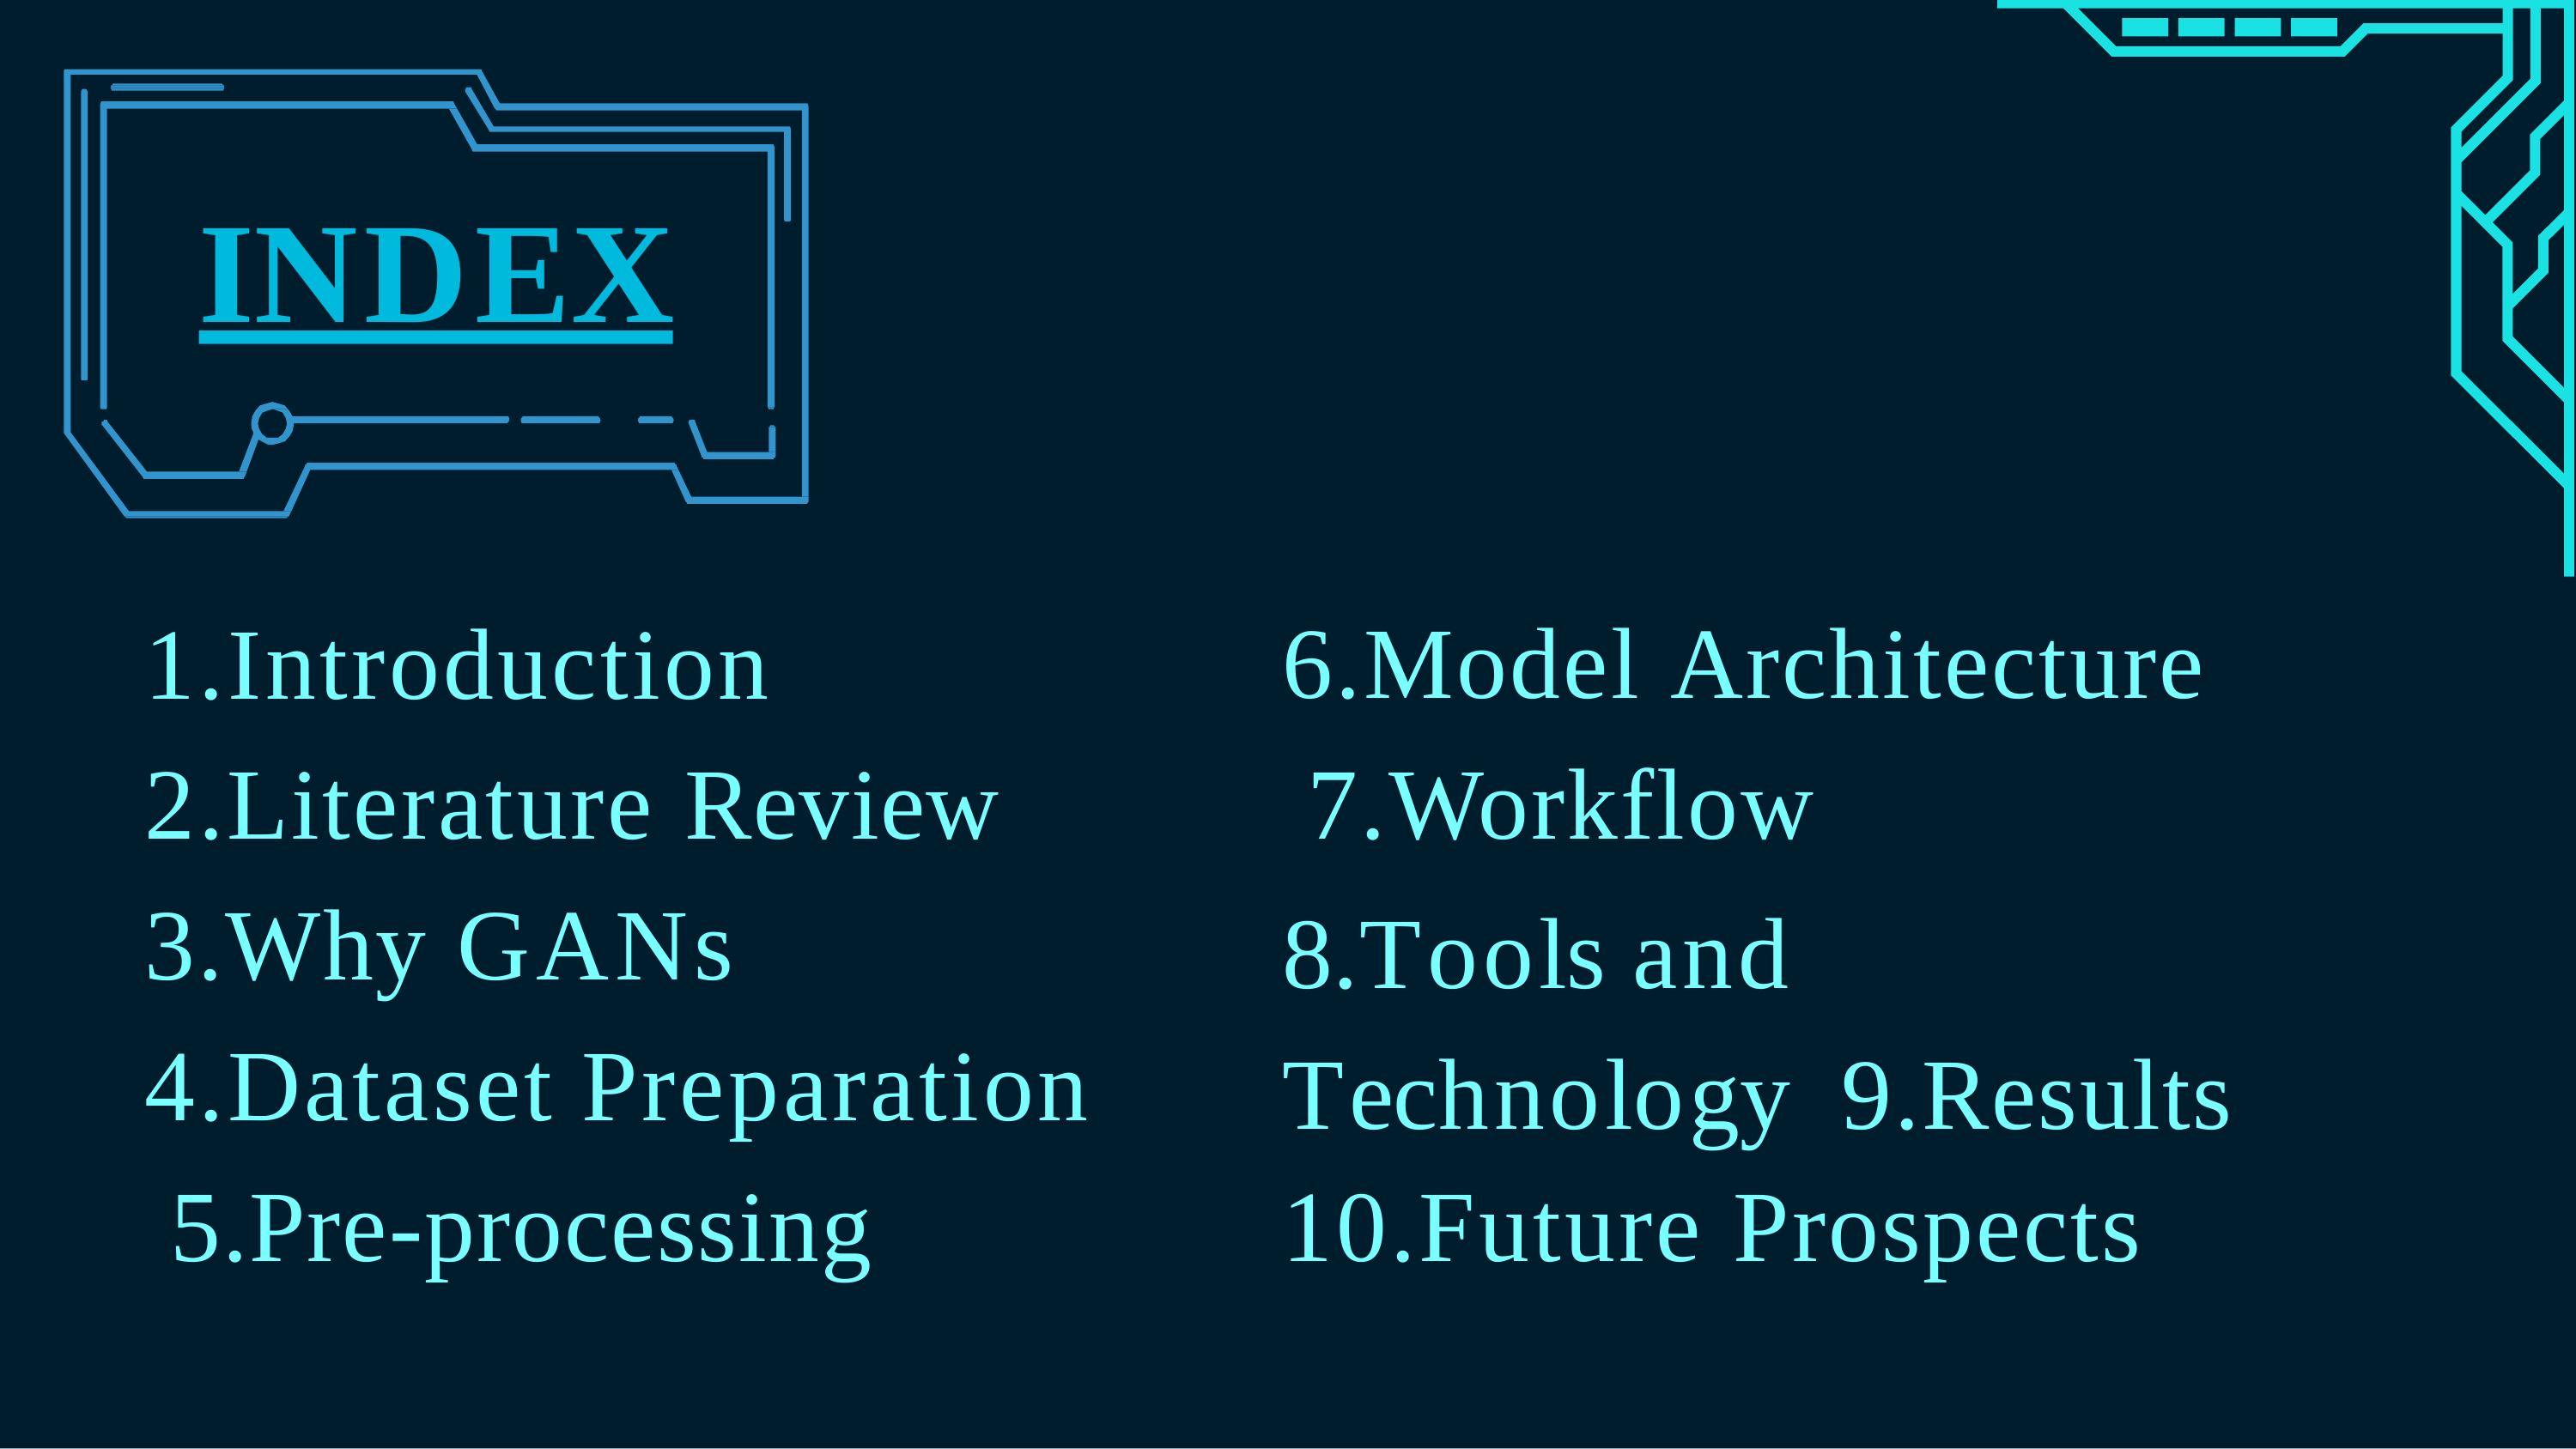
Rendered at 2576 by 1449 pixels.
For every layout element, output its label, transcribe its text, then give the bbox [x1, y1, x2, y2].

text_box 1.Introduction 2.Literature Review 3.Why GANs 4.Dataset Preparation 5.Pre-processing [143, 576, 1097, 1282]
title INDEX [197, 178, 675, 421]
text_box 6.Model Architecture 7.Workflow 8.Tools and Technology 9.Results 10.Future Prospects [1280, 576, 2328, 1282]
